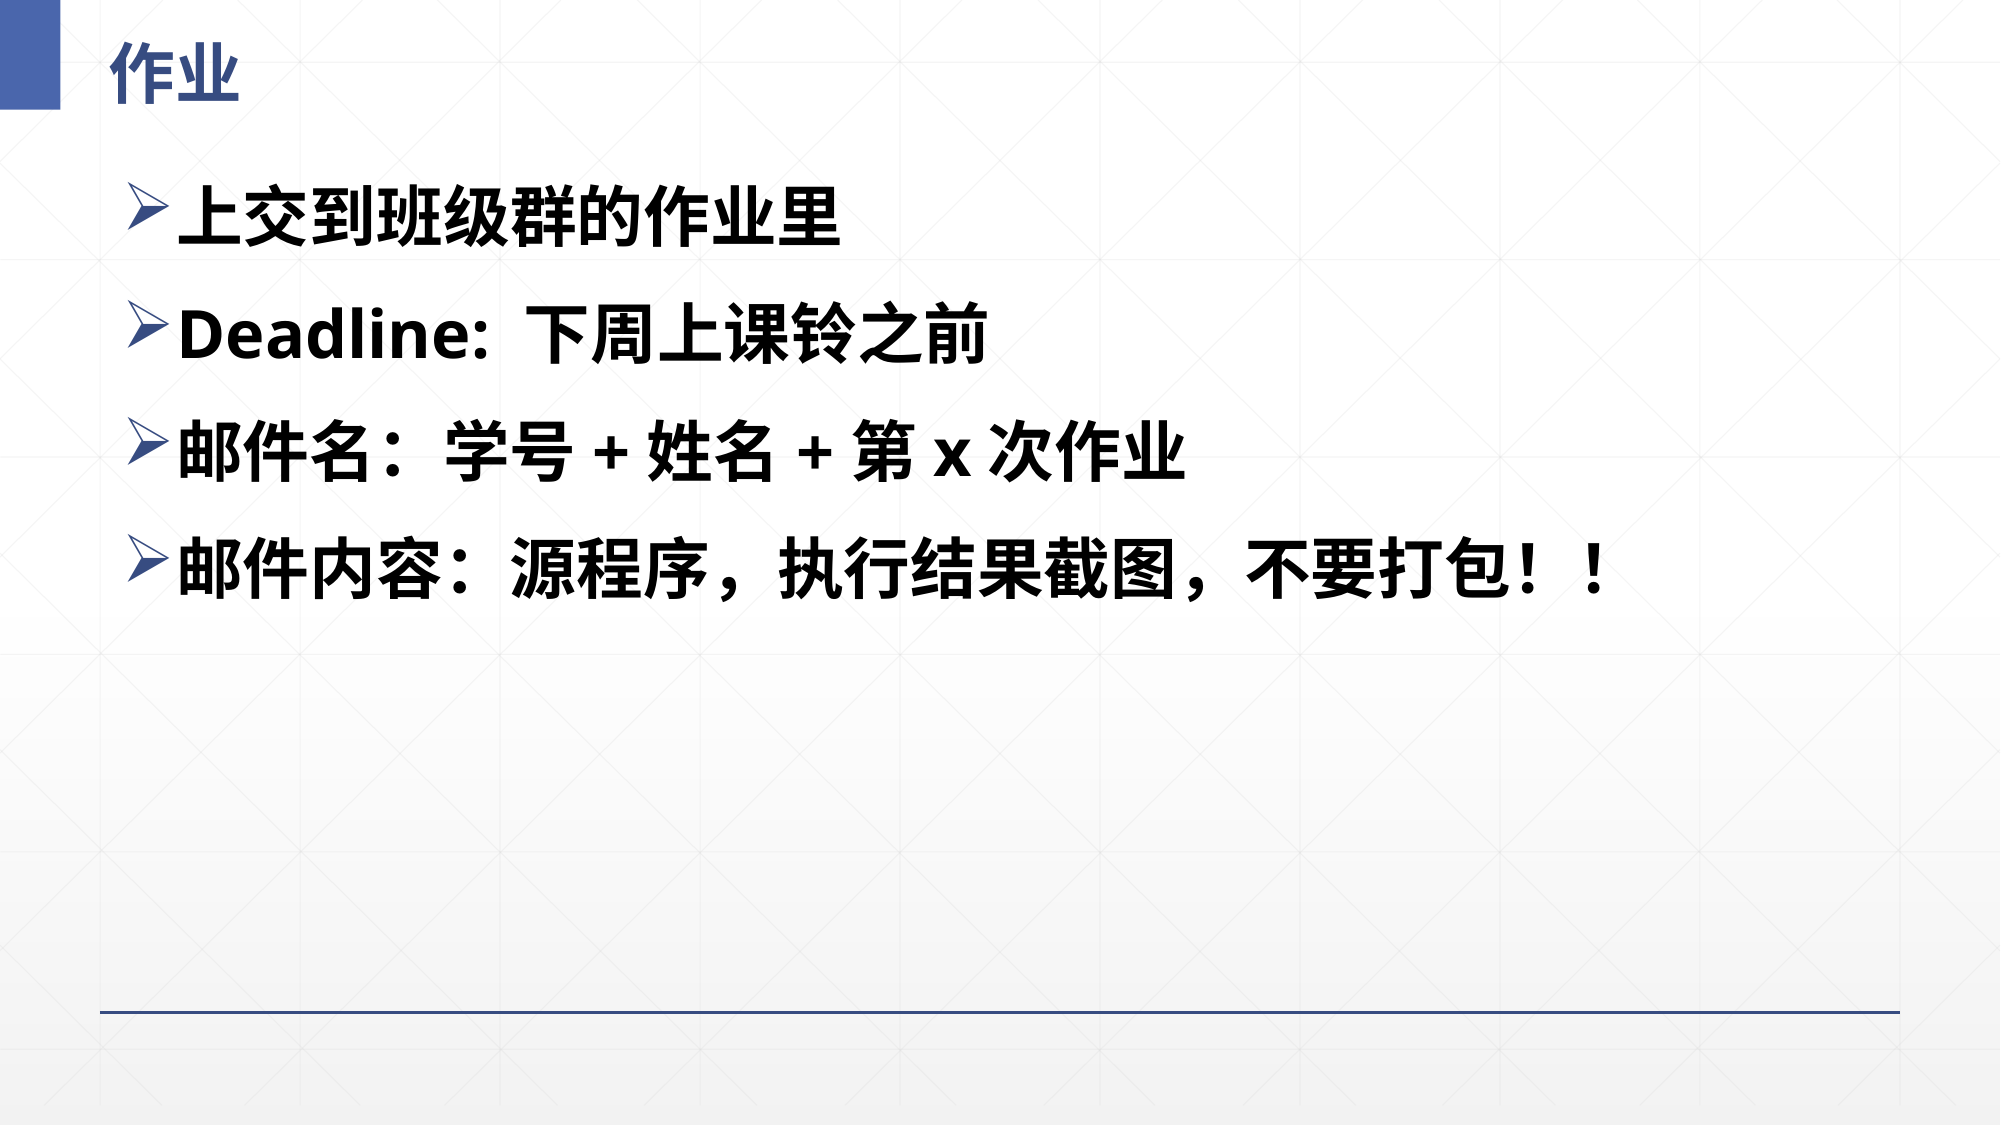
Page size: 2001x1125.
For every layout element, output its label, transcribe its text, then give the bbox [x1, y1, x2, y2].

list 上交到班级群的作业里 Deadline: 下周上课铃之前 邮件名：学号+姓名+第x次作业 邮件内容：源程序，执行结果截图，不要打包！！ [108, 167, 1870, 996]
title 作业 [93, 0, 948, 110]
